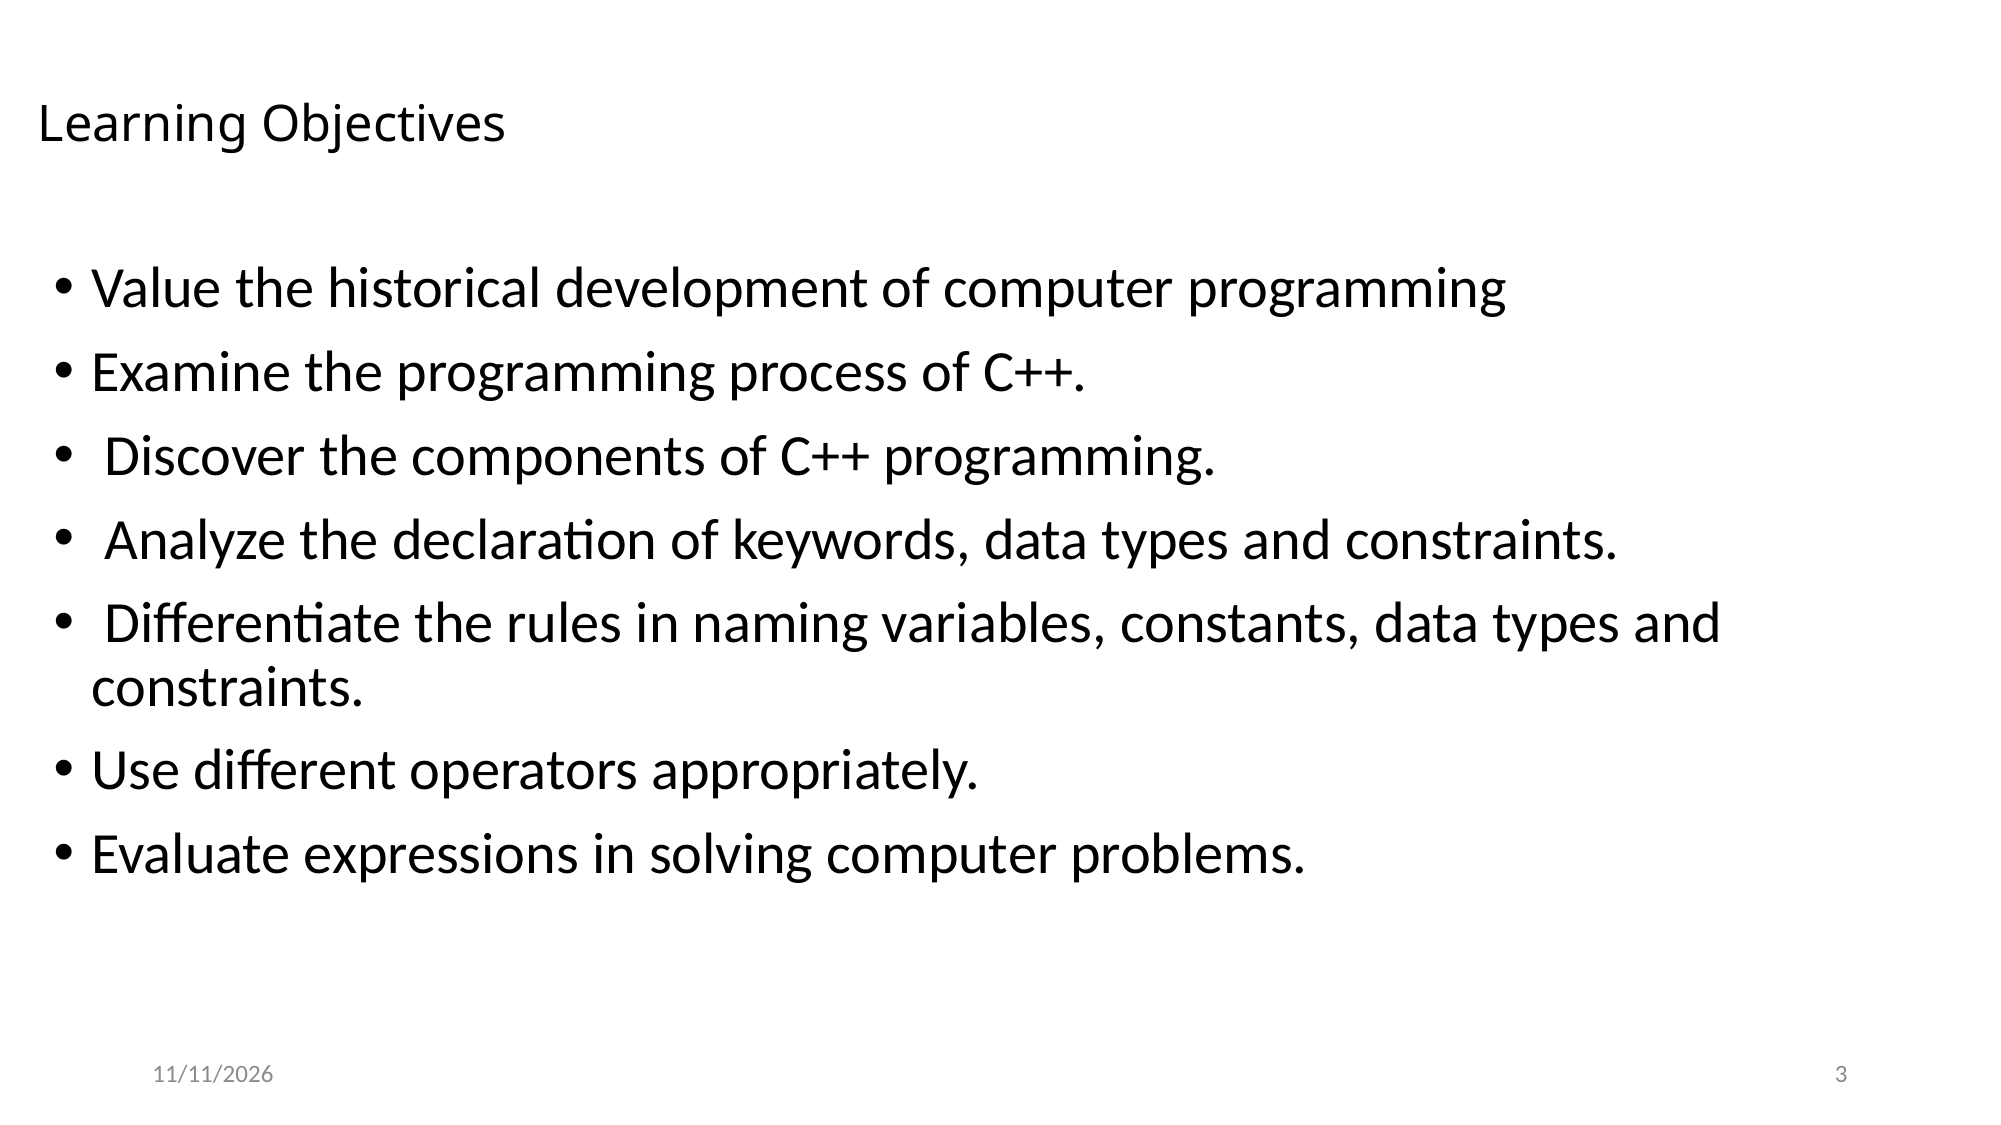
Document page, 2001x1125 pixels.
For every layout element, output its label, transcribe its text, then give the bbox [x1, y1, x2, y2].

list Value the historical development of computer programming Examine the programming process of C++. Discover the components of C++ programming. Analyze the declaration of keywords, data types and constraints. Differentiate the rules in naming variables, constants, data types and constraints. Use different operators appropriately. Evaluate expressions in solving computer problems. [38, 249, 1936, 1018]
title Learning Objectives [22, 84, 1978, 162]
slide_number 3 [1412, 1042, 1863, 1103]
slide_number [137, 1042, 588, 1103]
